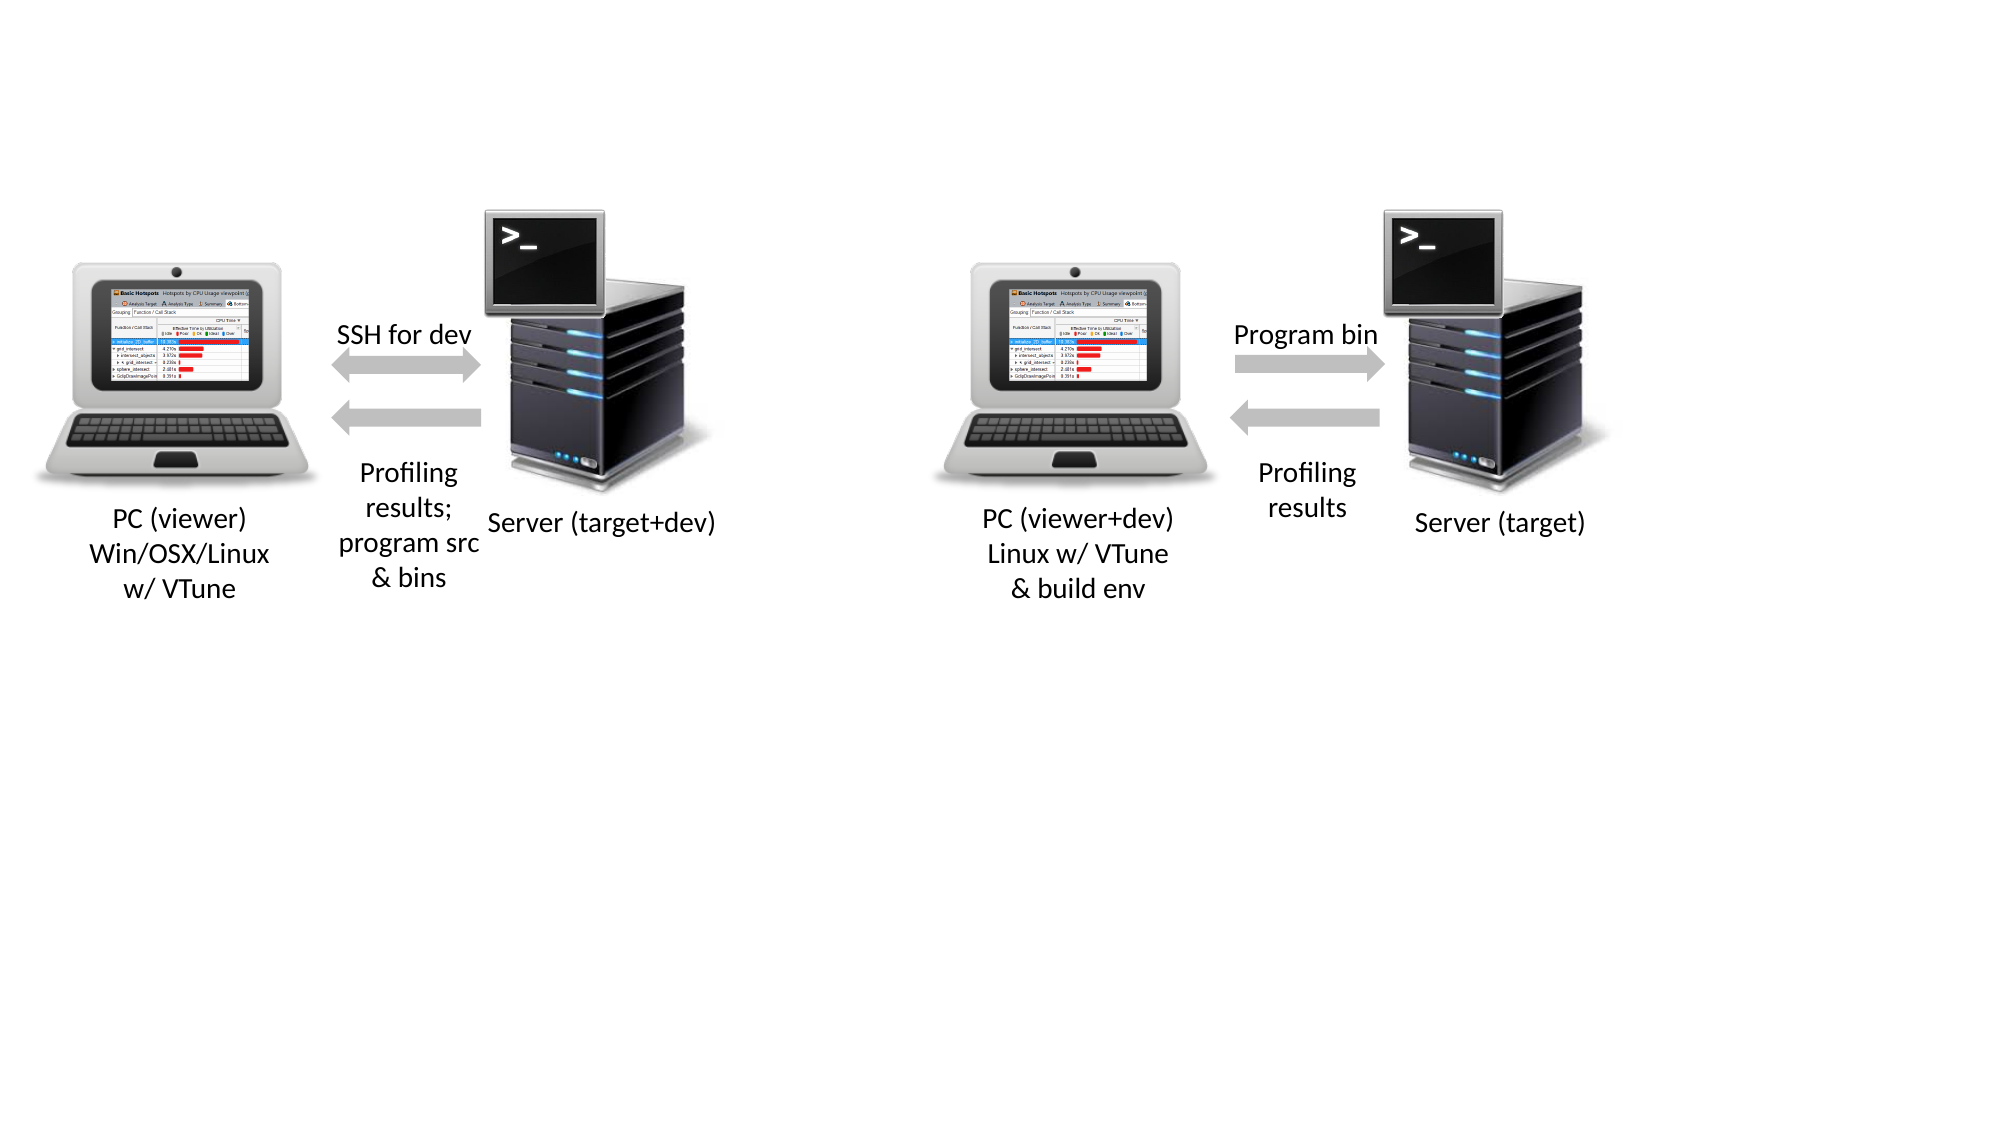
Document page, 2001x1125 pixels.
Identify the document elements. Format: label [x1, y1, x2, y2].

text_box [928, 196, 1623, 613]
text_box [30, 196, 733, 613]
